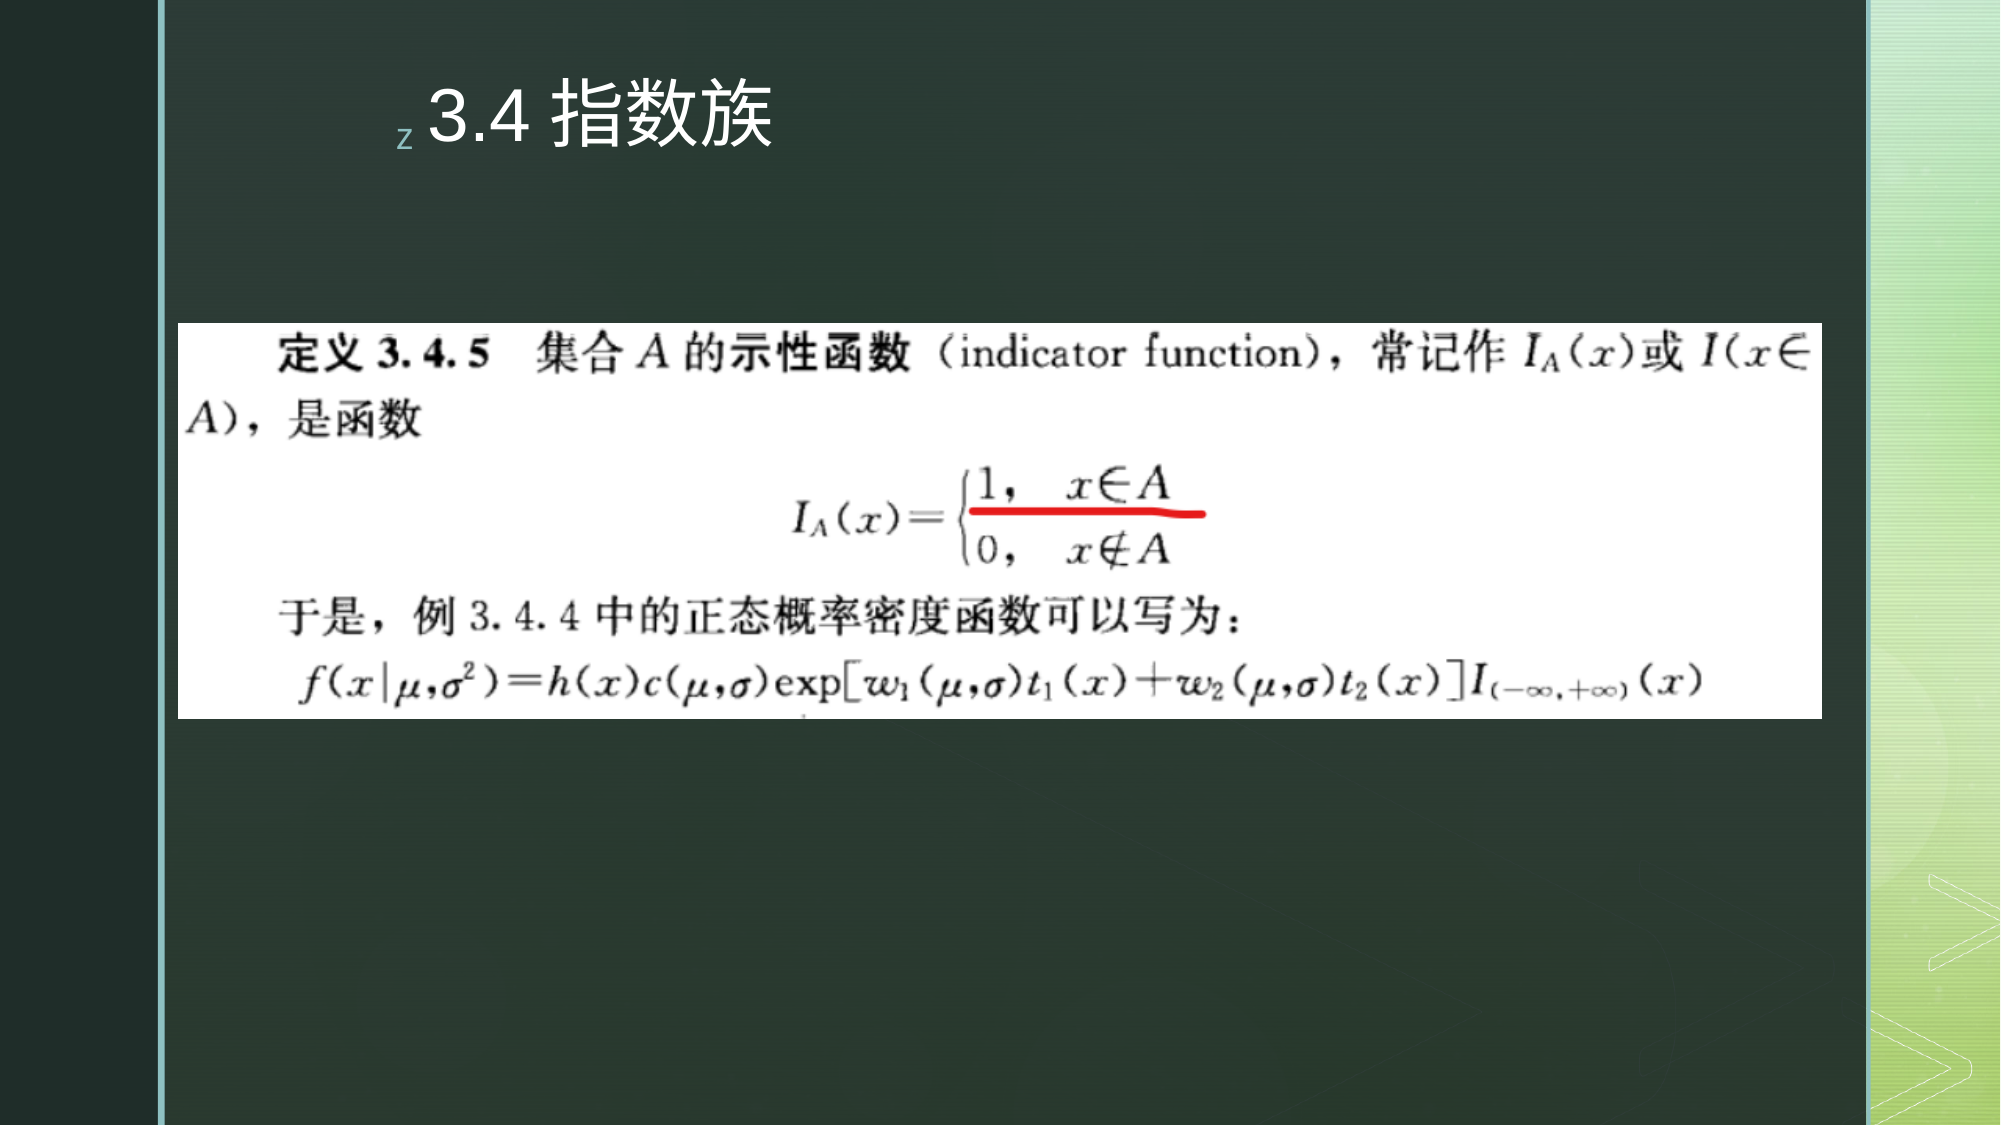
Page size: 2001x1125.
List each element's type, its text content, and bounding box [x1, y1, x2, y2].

text_box 3.4指数族 [412, 69, 1554, 208]
picture [178, 323, 1822, 719]
picture [1871, 0, 2001, 1125]
